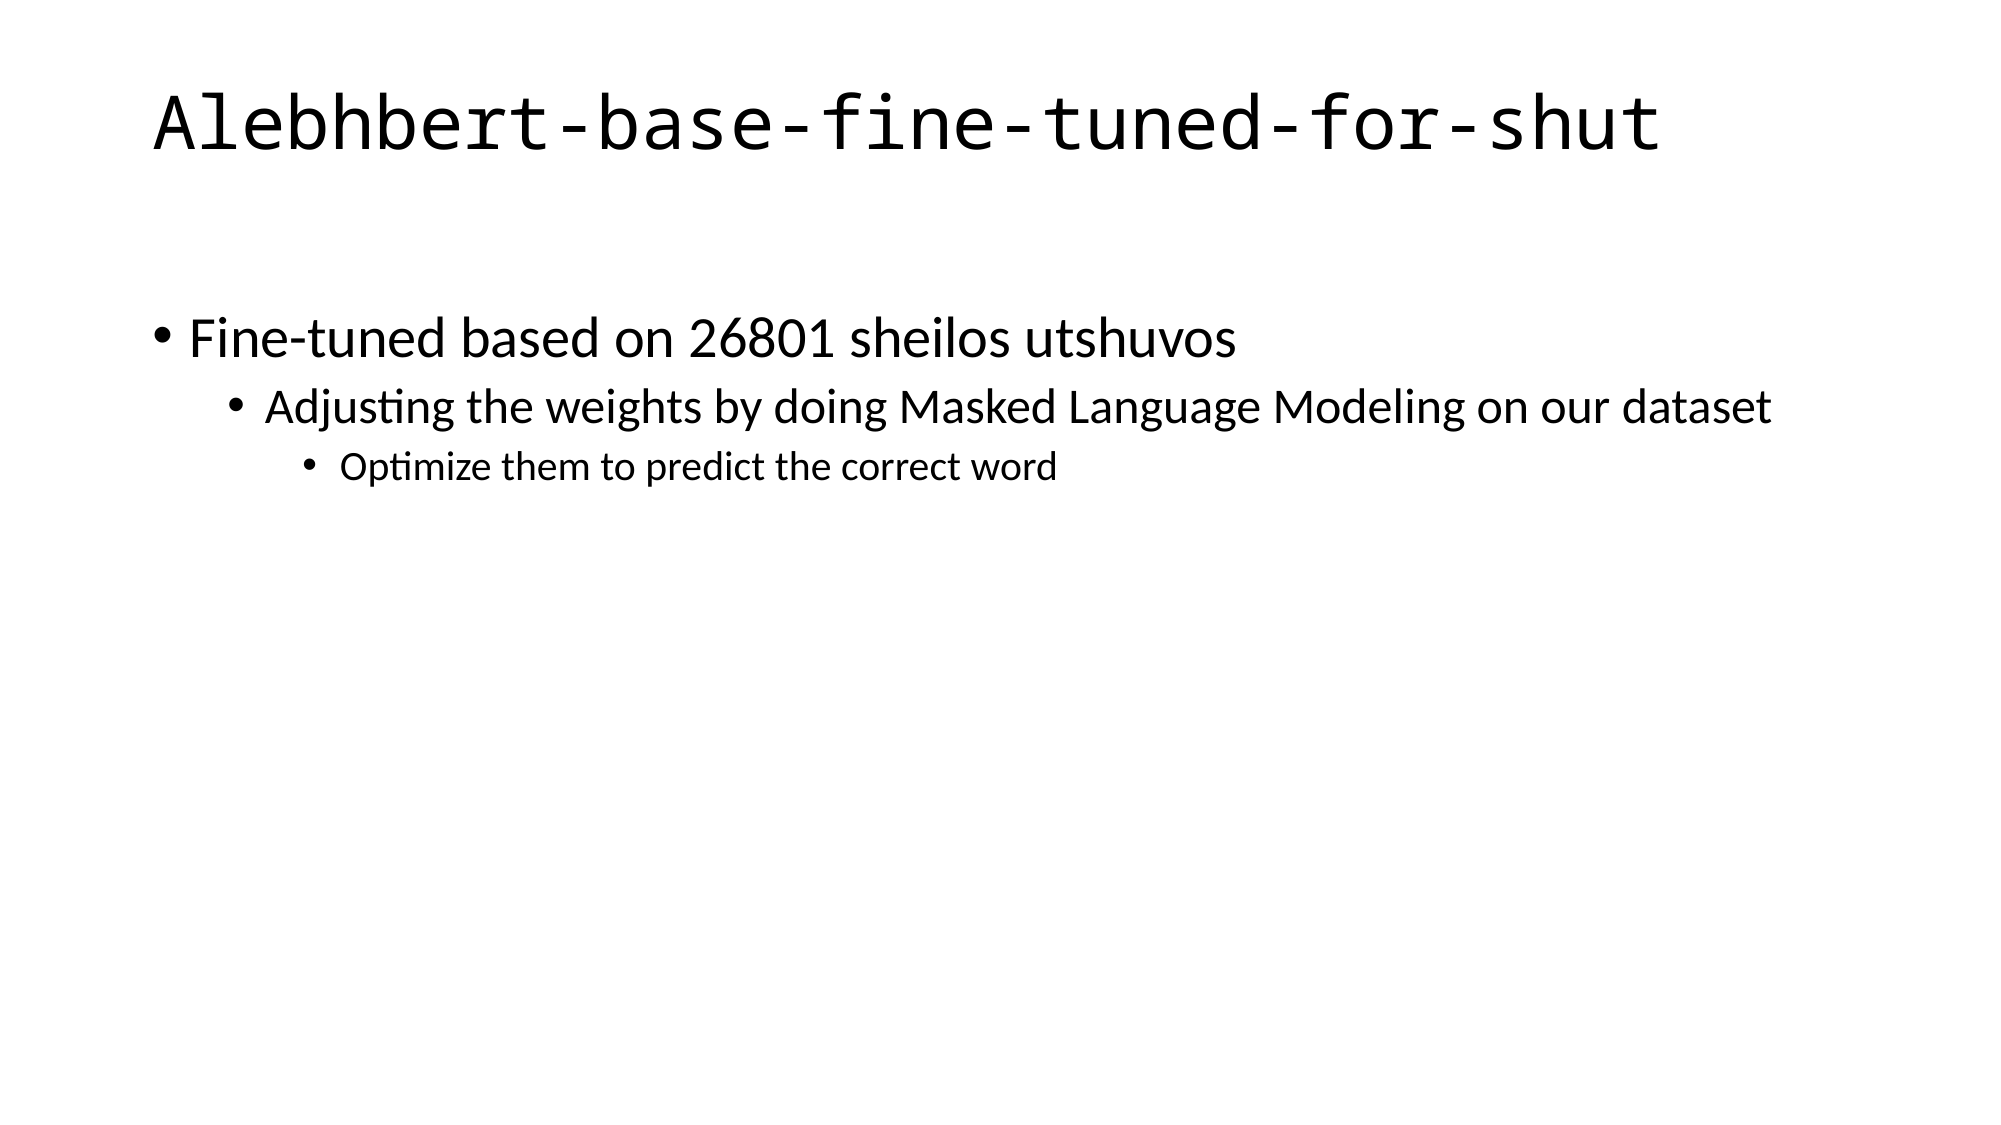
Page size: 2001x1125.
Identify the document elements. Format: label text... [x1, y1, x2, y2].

list Fine-tuned based on 26801 sheilos utshuvos Adjusting the weights by doing Masked Language Modeling on our dataset Optimize them to predict the correct word [137, 299, 1863, 1014]
title Alebhbert-base-fine-tuned-for-shut [137, 59, 1863, 278]
